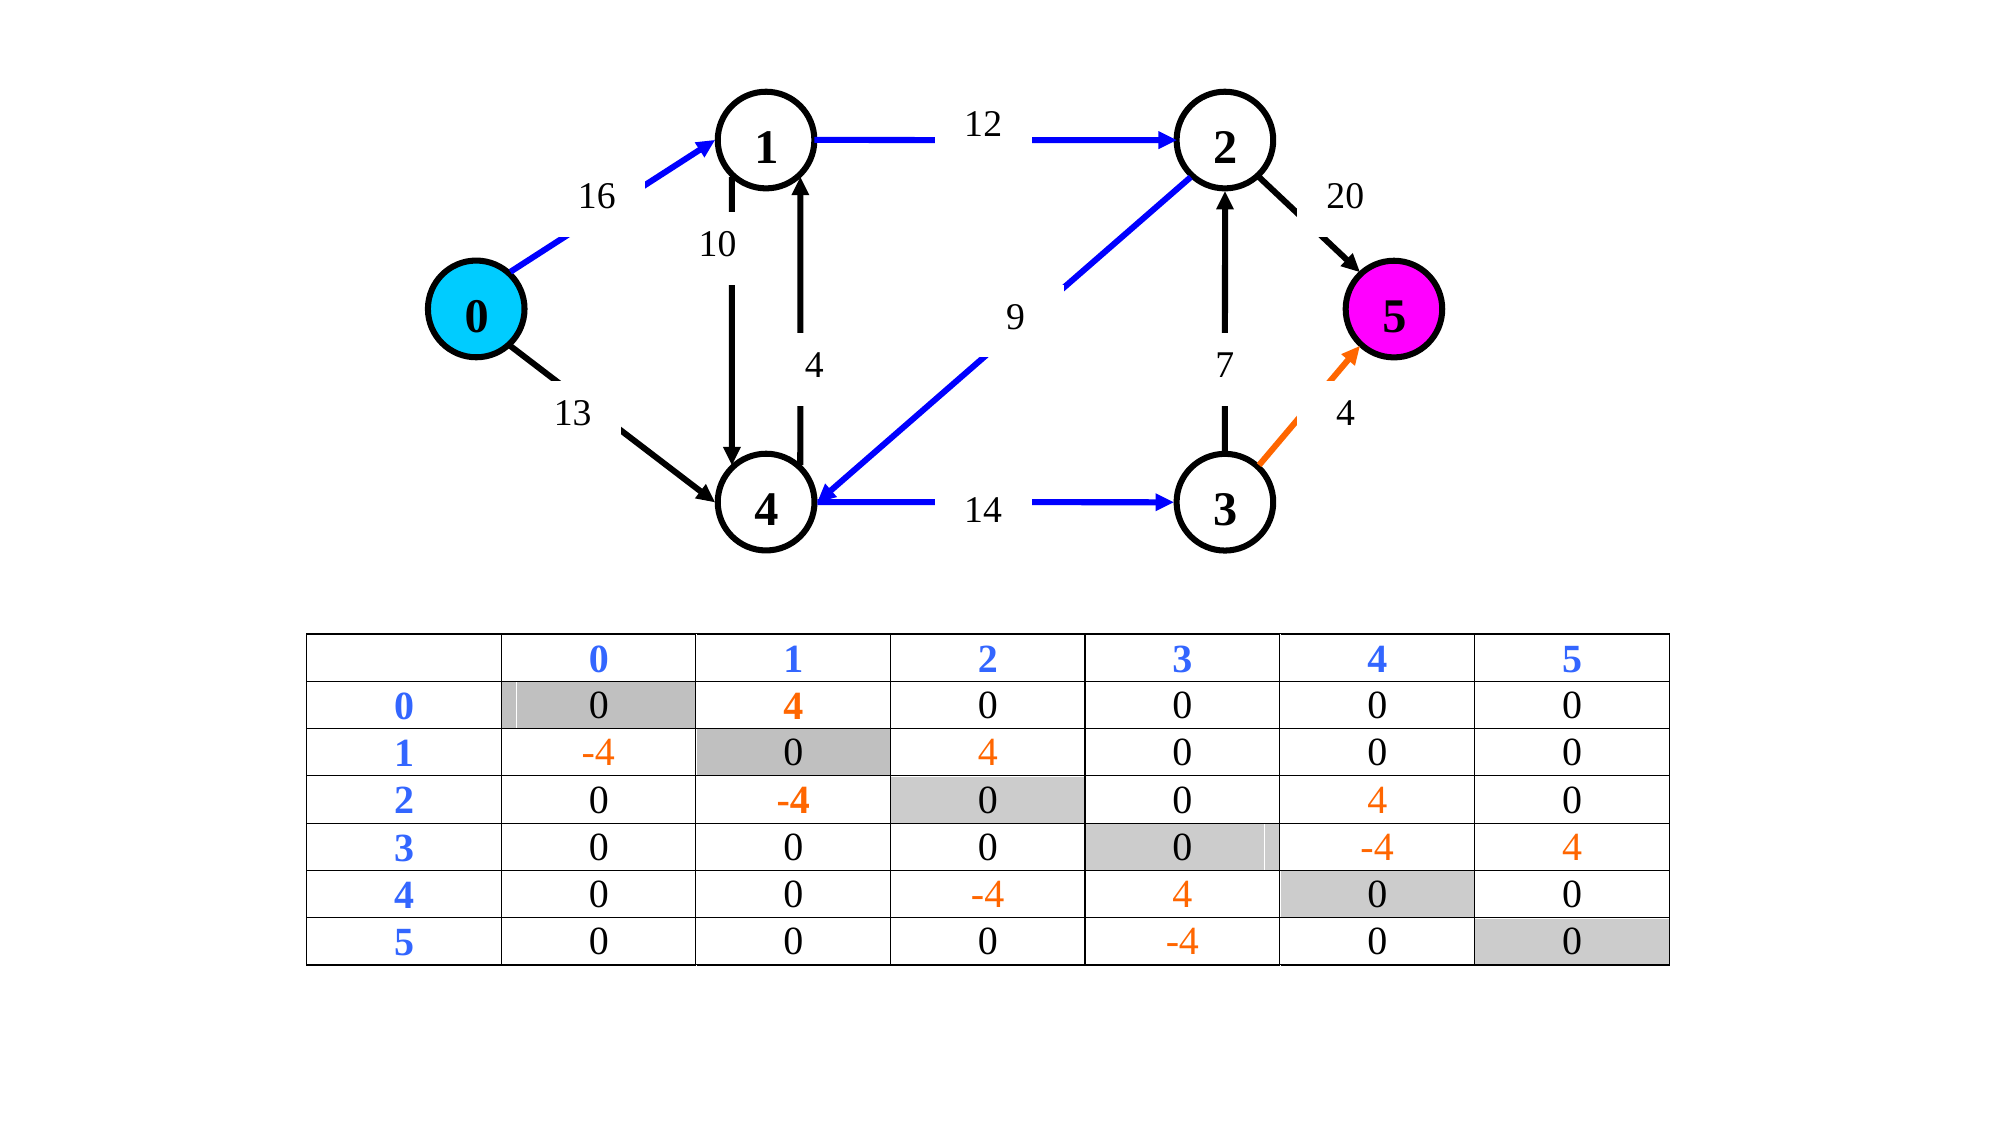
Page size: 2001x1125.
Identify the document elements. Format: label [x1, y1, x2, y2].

picture [305, 633, 1671, 1012]
picture [379, 19, 1597, 575]
